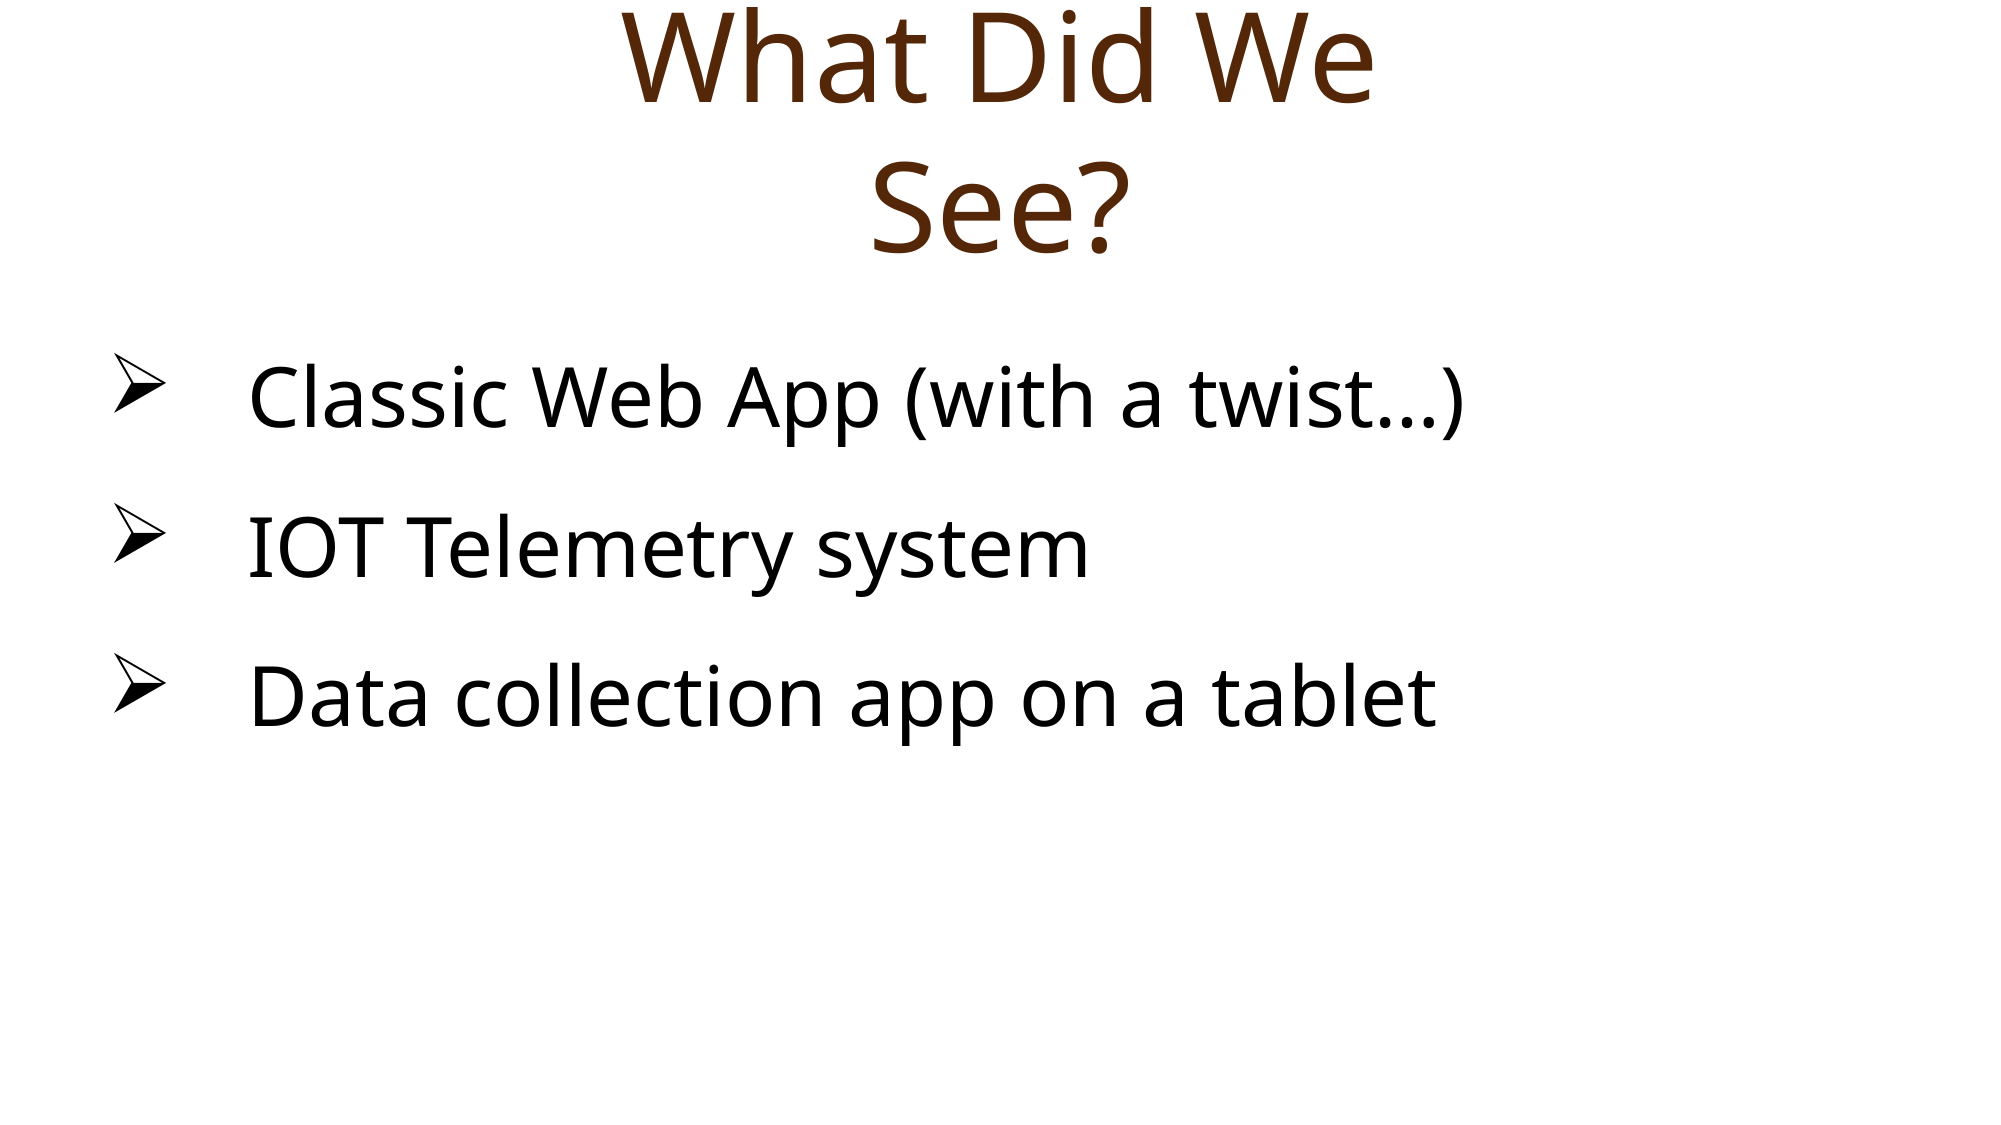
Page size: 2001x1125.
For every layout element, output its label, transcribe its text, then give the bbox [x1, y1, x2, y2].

text_box Classic Web App (with a twist…) IOT Telemetry system Data collection app on a tablet [92, 285, 1522, 788]
text_box What Did We See? [478, 59, 1522, 197]
